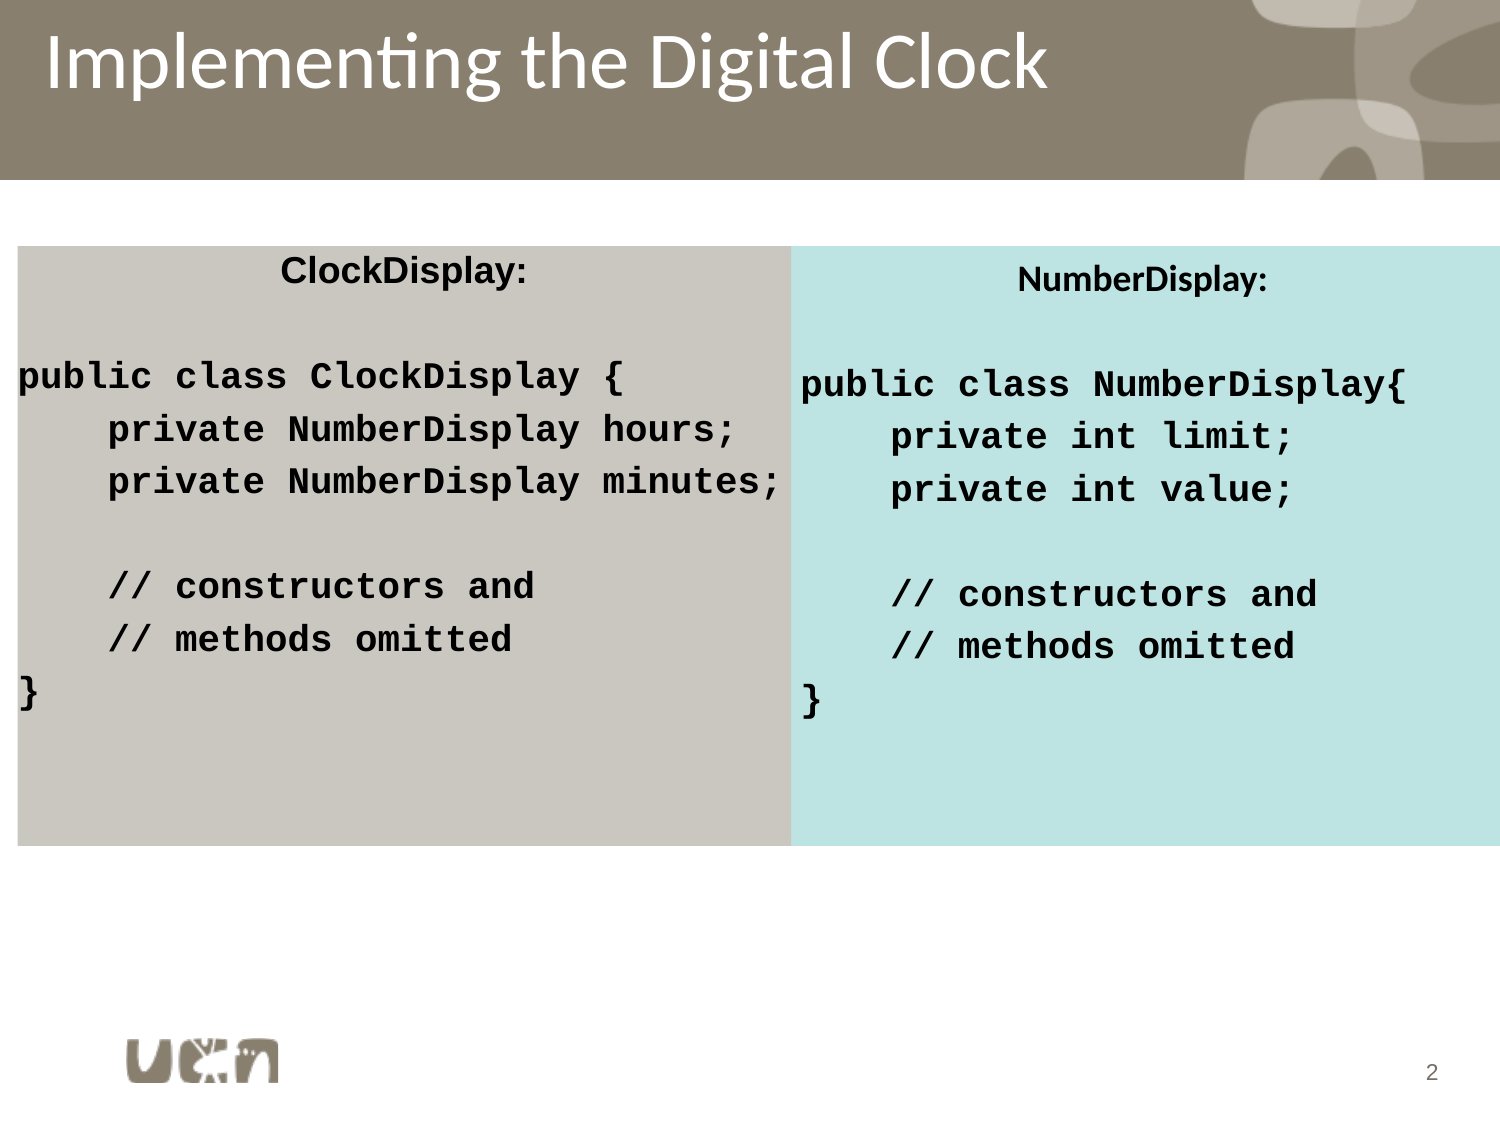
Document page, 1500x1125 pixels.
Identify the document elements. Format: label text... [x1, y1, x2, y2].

list NumberDisplay: public class NumberDisplay{ private int limit; private int value; // constructors and // methods omitted } [792, 246, 1500, 846]
title Implementing the Digital Clock [29, 0, 1305, 113]
text_box ClockDisplay: public class ClockDisplay { private NumberDisplay hours; private NumberDisplay minutes; // constructors and // methods omitted } [17, 246, 792, 846]
slide_number 2 [1353, 1041, 1454, 1102]
